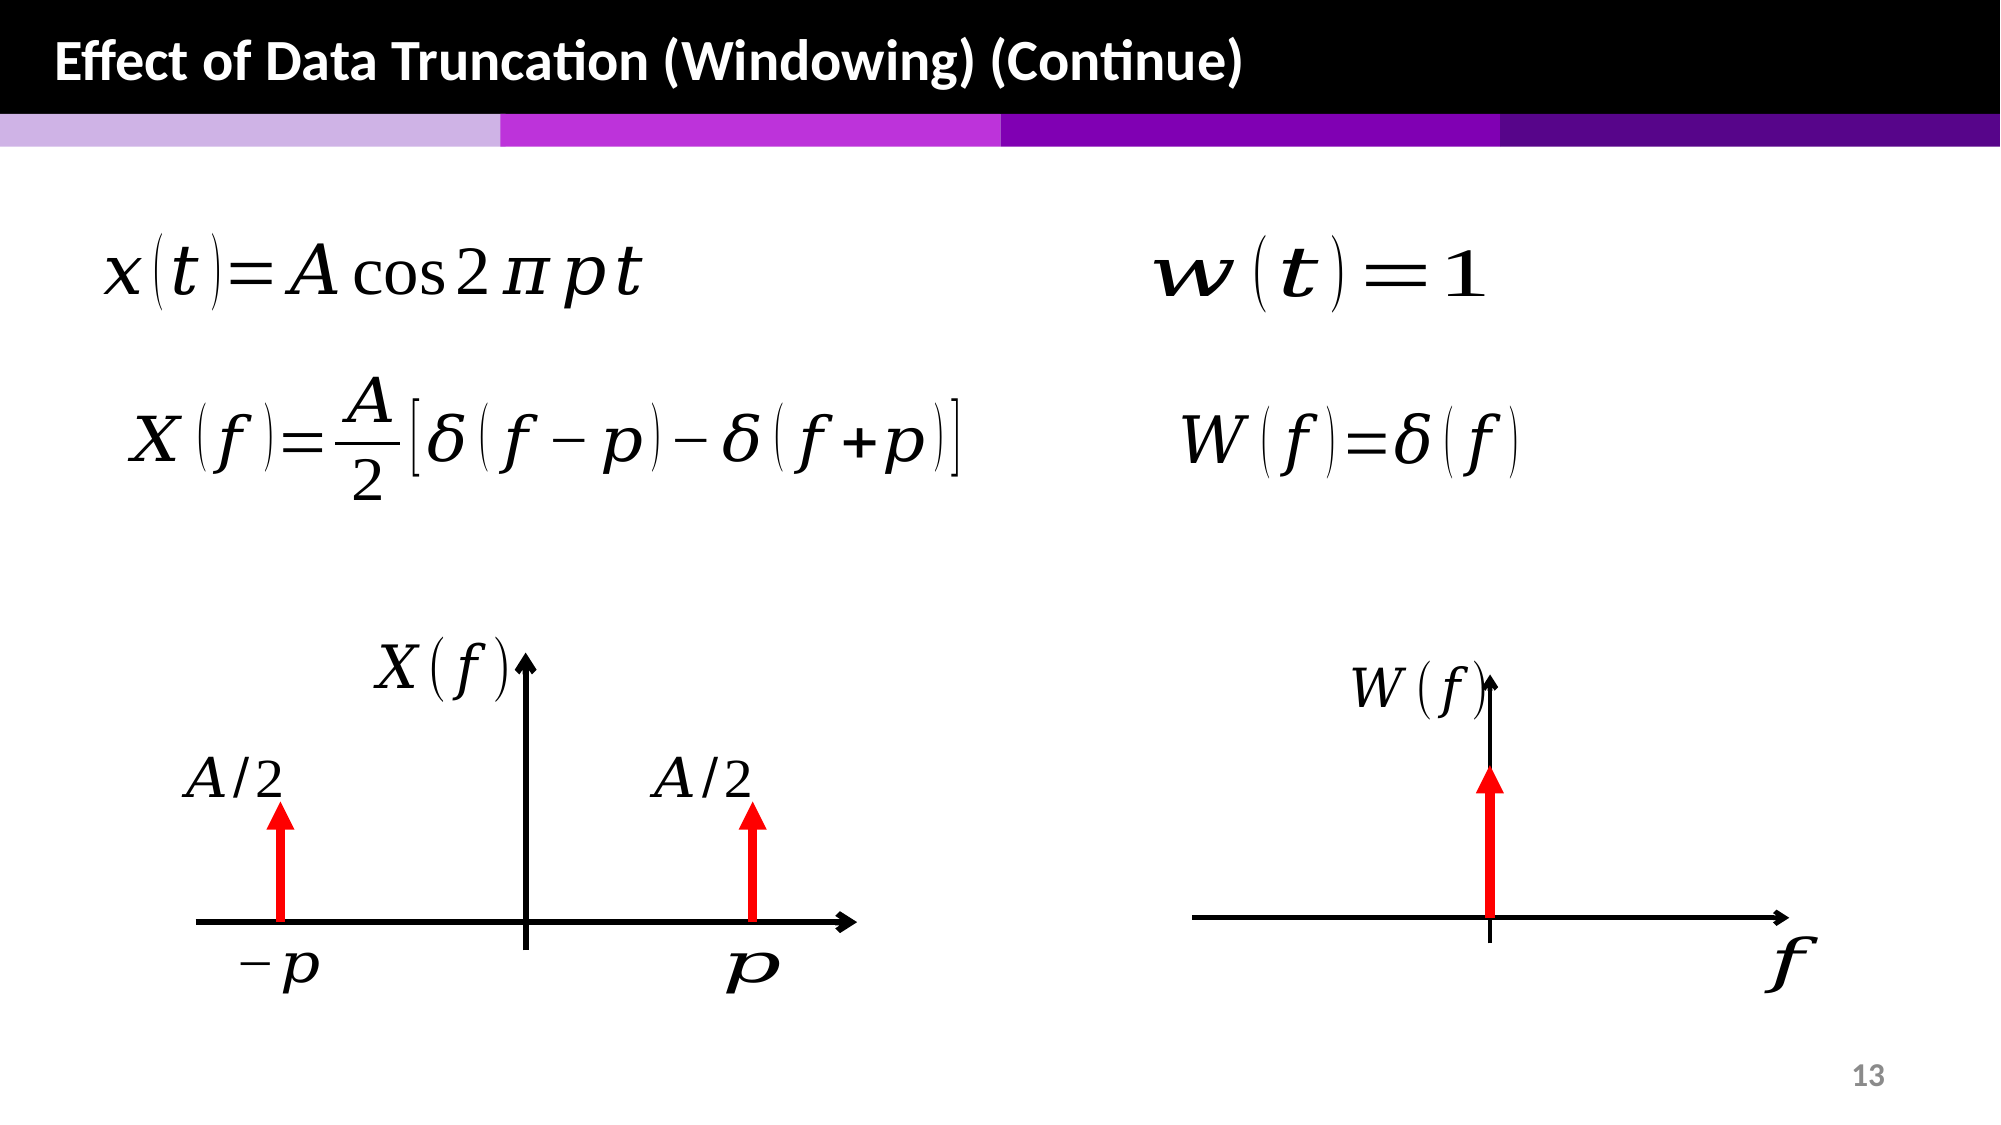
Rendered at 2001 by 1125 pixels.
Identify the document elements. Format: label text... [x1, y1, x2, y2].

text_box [178, 632, 858, 997]
list Effect of Data Truncation (Windowing) (Continue) [39, 1, 1964, 114]
